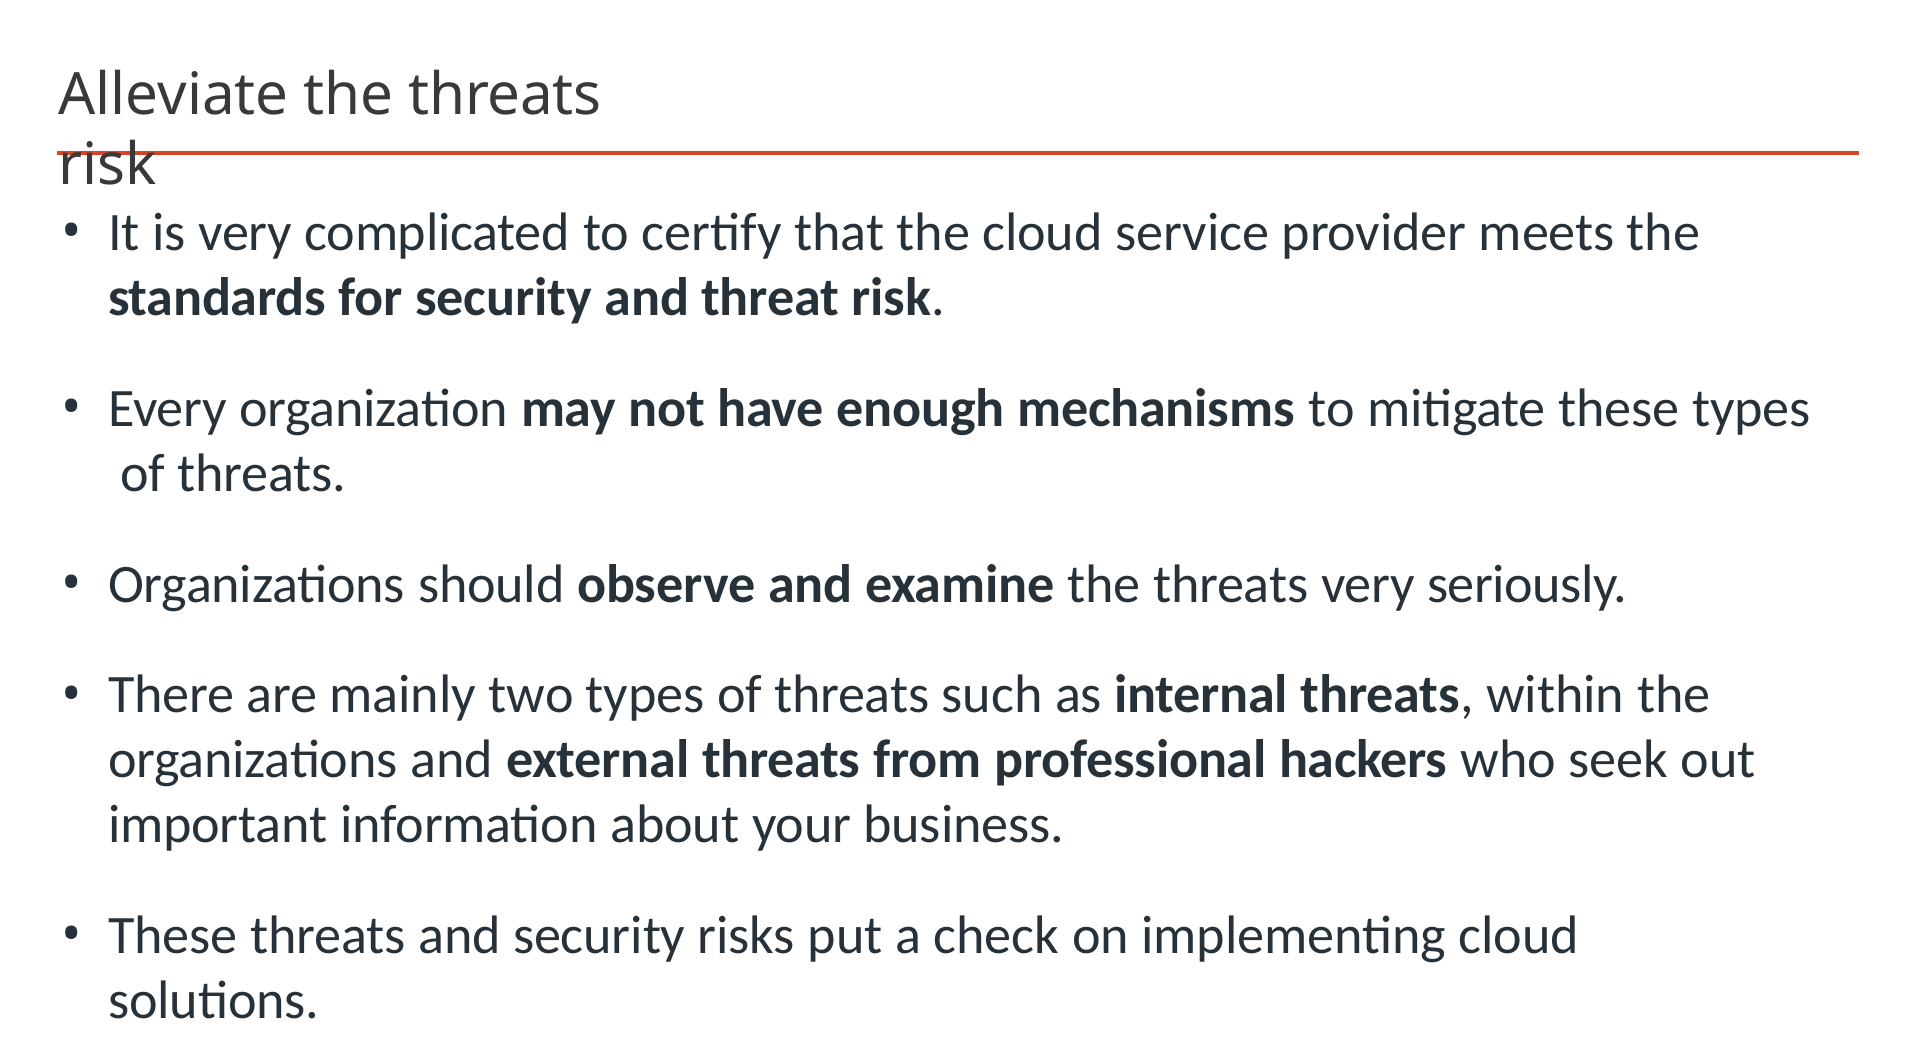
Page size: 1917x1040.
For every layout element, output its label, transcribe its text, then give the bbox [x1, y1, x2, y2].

text_box It is very complicated to certify that the cloud service provider meets the standards for security and threat risk. Every organization may not have enough mechanisms to mitigate these types of threats. Organizations should observe and examine the threats very seriously. There are mainly two types of threats such as internal threats, within the organizations and external threats from professional hackers who seek out important information about your business. These threats and security risks put a check on implementing cloud solutions. [59, 194, 1823, 1030]
title Alleviate the threats risk [56, 54, 637, 230]
